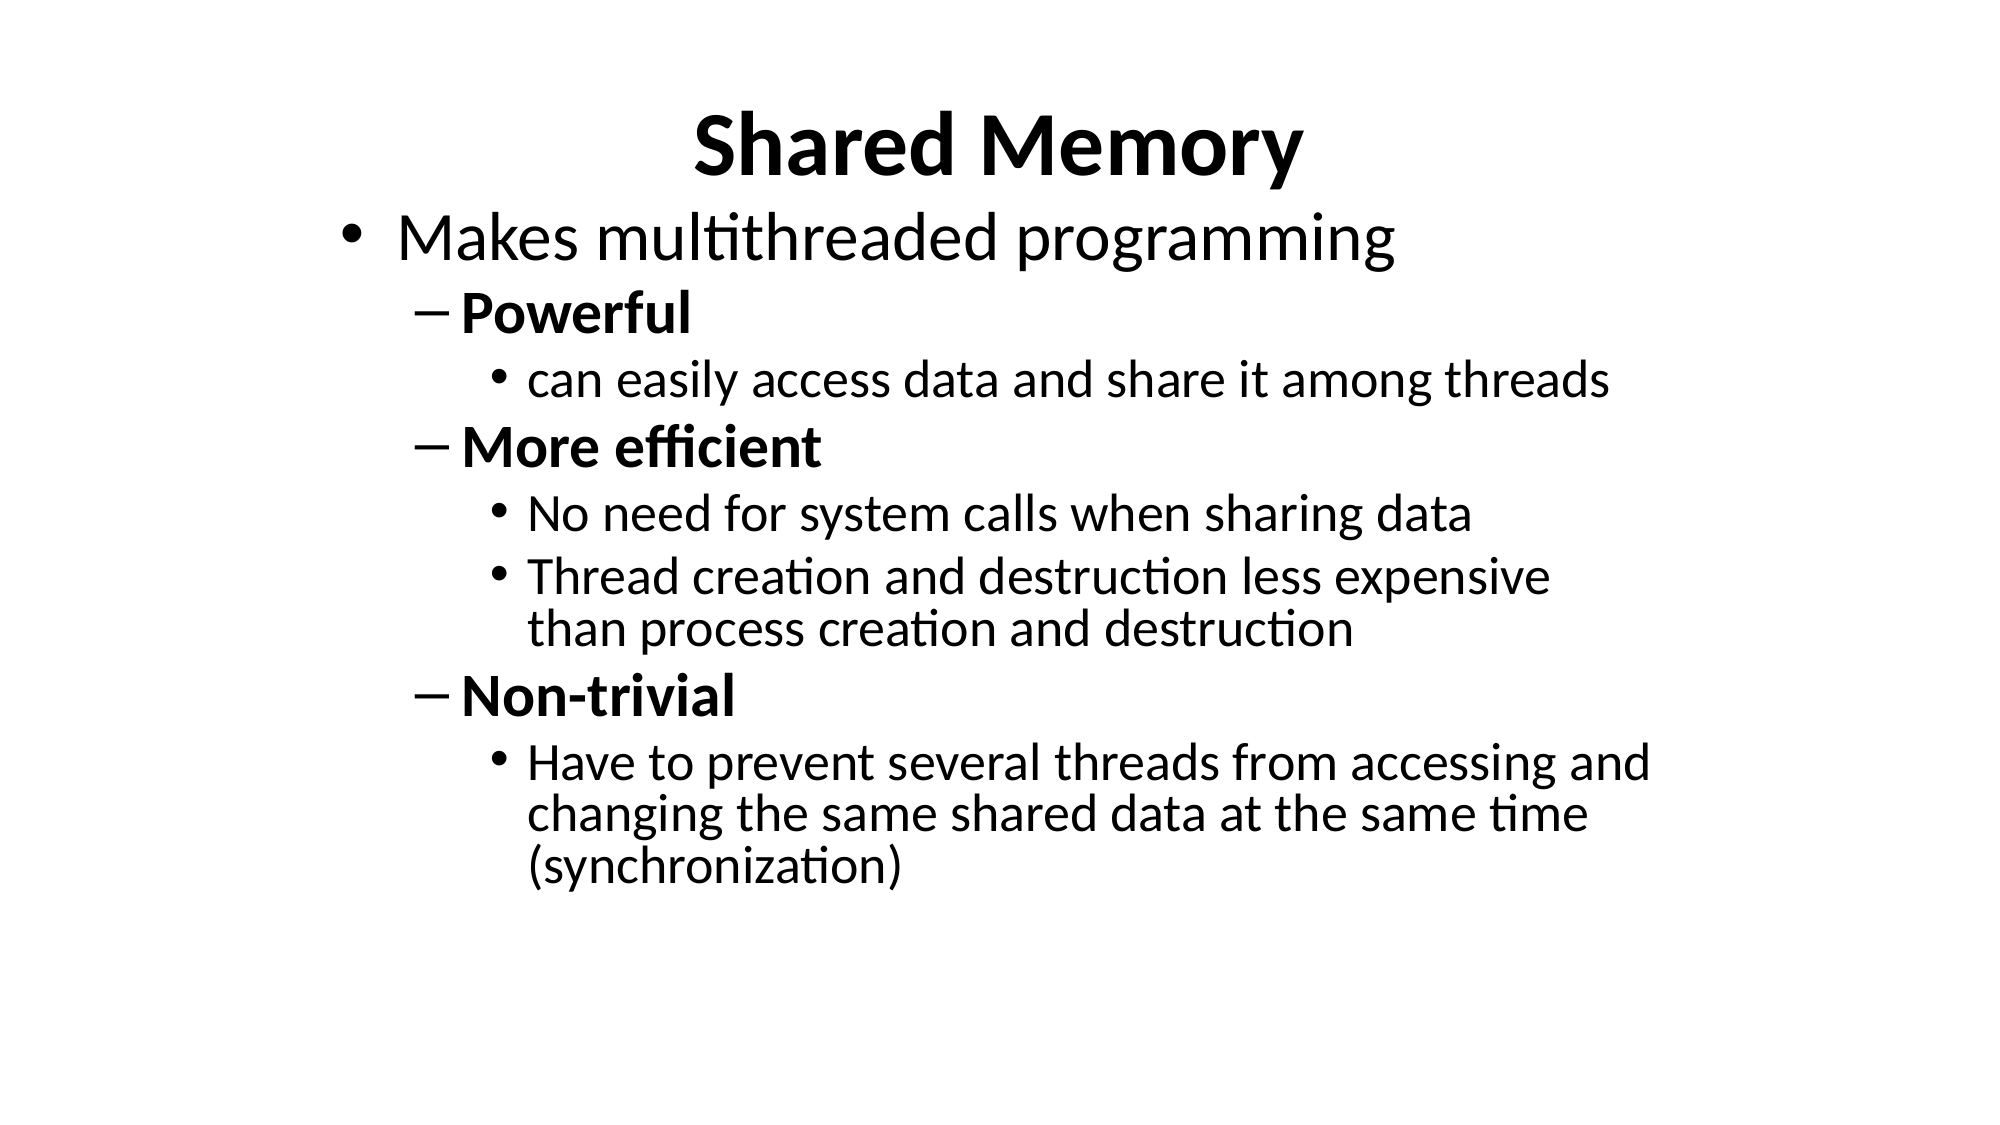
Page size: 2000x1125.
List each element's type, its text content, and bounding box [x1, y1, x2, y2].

title Shared Memory [324, 45, 1675, 200]
list Makes multithreaded programming Powerful can easily access data and share it among threads More efficient No need for system calls when sharing data Thread creation and destruction less expensive than process creation and destruction Non-trivial Have to prevent several threads from accessing and changing the same shared data at the same time (synchronization) [324, 200, 1675, 943]
